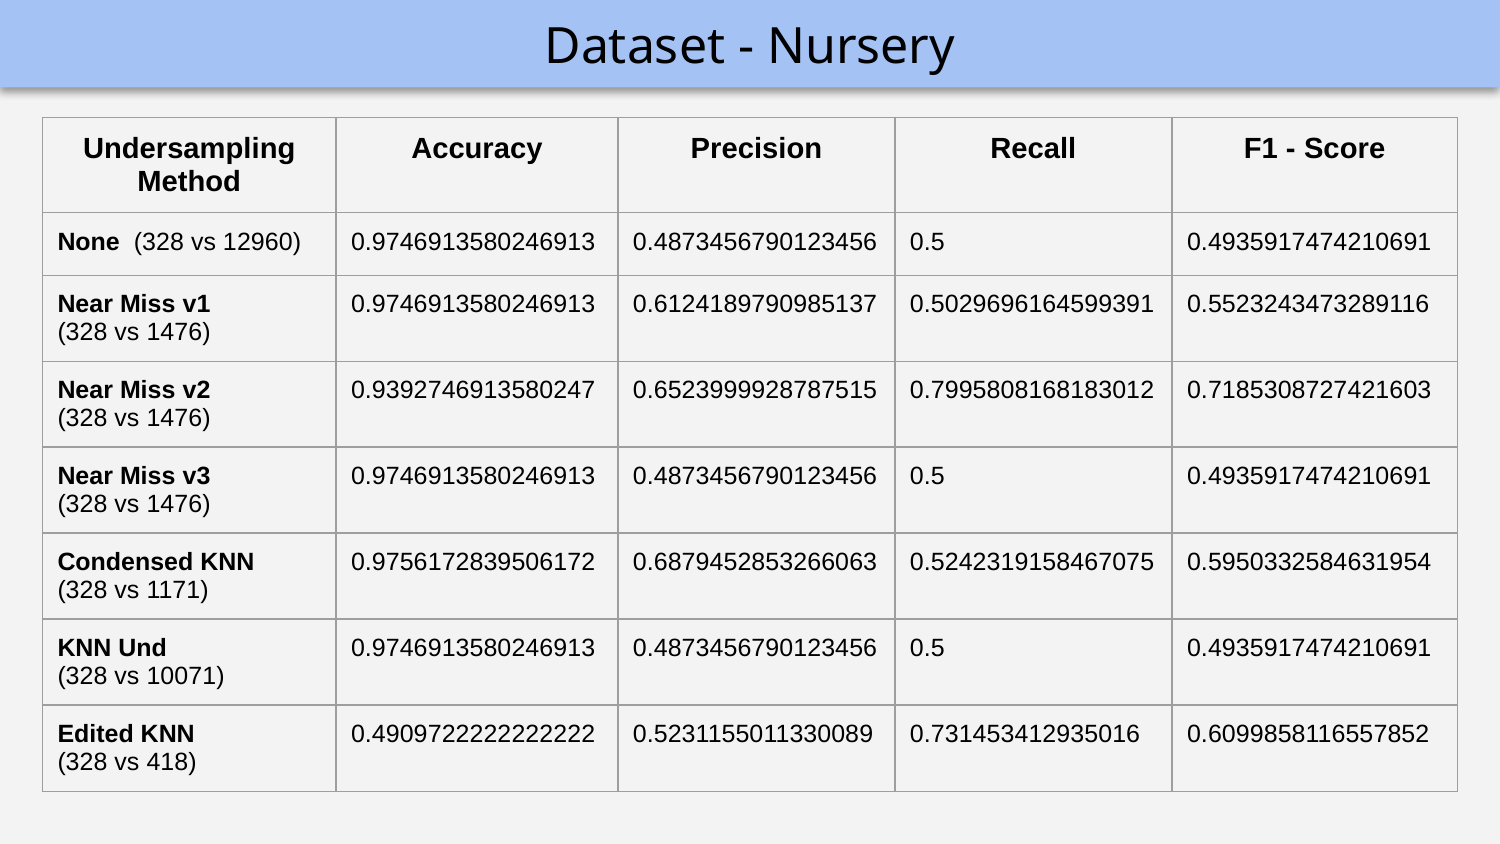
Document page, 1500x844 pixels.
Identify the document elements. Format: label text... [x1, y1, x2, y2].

table_cell 0.5231155011330089 [619, 706, 894, 791]
table_cell 0.5950332584631954 [1173, 534, 1457, 618]
table_cell 0.4873456790123456 [619, 213, 894, 275]
title Dataset - Nursery [0, 0, 1500, 88]
table_cell 0.731453412935016 [896, 706, 1171, 791]
table_cell Near Miss v2 (328 vs 1476) [43, 362, 335, 446]
table_cell 0.9746913580246913 [337, 213, 617, 275]
table_cell 0.7185308727421603 [1173, 362, 1457, 446]
table_cell 0.9756172839506172 [337, 534, 617, 618]
table_cell None (328 vs 12960) [43, 213, 335, 275]
table_cell KNN Und (328 vs 10071) [43, 620, 335, 704]
table_cell 0.6523999928787515 [619, 362, 894, 446]
table_cell 0.5 [896, 448, 1171, 532]
table_header Accuracy [337, 118, 617, 212]
table_cell 0.9746913580246913 [337, 276, 617, 361]
table_cell 0.9746913580246913 [337, 448, 617, 532]
table_cell 0.4935917474210691 [1173, 213, 1457, 275]
table_cell Condensed KNN (328 vs 1171) [43, 534, 335, 618]
table_cell 0.9746913580246913 [337, 620, 617, 704]
table_header Precision [619, 118, 894, 212]
table_cell 0.6124189790985137 [619, 276, 894, 361]
table_cell 0.5242319158467075 [896, 534, 1171, 618]
table_header F1 - Score [1173, 118, 1457, 212]
table_cell 0.5523243473289116 [1173, 276, 1457, 361]
table_cell 0.7995808168183012 [896, 362, 1171, 446]
table_cell Near Miss v3 (328 vs 1476) [43, 448, 335, 532]
table_cell 0.5 [896, 213, 1171, 275]
table_cell Near Miss v1 (328 vs 1476) [43, 276, 335, 361]
table_cell 0.4873456790123456 [619, 448, 894, 532]
table_cell 0.4935917474210691 [1173, 448, 1457, 532]
table_cell 0.4909722222222222 [337, 706, 617, 791]
table_cell Edited KNN (328 vs 418) [43, 706, 335, 791]
table_cell 0.4873456790123456 [619, 620, 894, 704]
table_cell 0.5 [896, 620, 1171, 704]
table_cell 0.4935917474210691 [1173, 620, 1457, 704]
table_cell 0.6099858116557852 [1173, 706, 1457, 791]
table_cell 0.6879452853266063 [619, 534, 894, 618]
table_cell 0.5029696164599391 [896, 276, 1171, 361]
table_header Recall [896, 118, 1171, 212]
table_header Undersampling Method [43, 118, 335, 212]
table_cell 0.9392746913580247 [337, 362, 617, 446]
